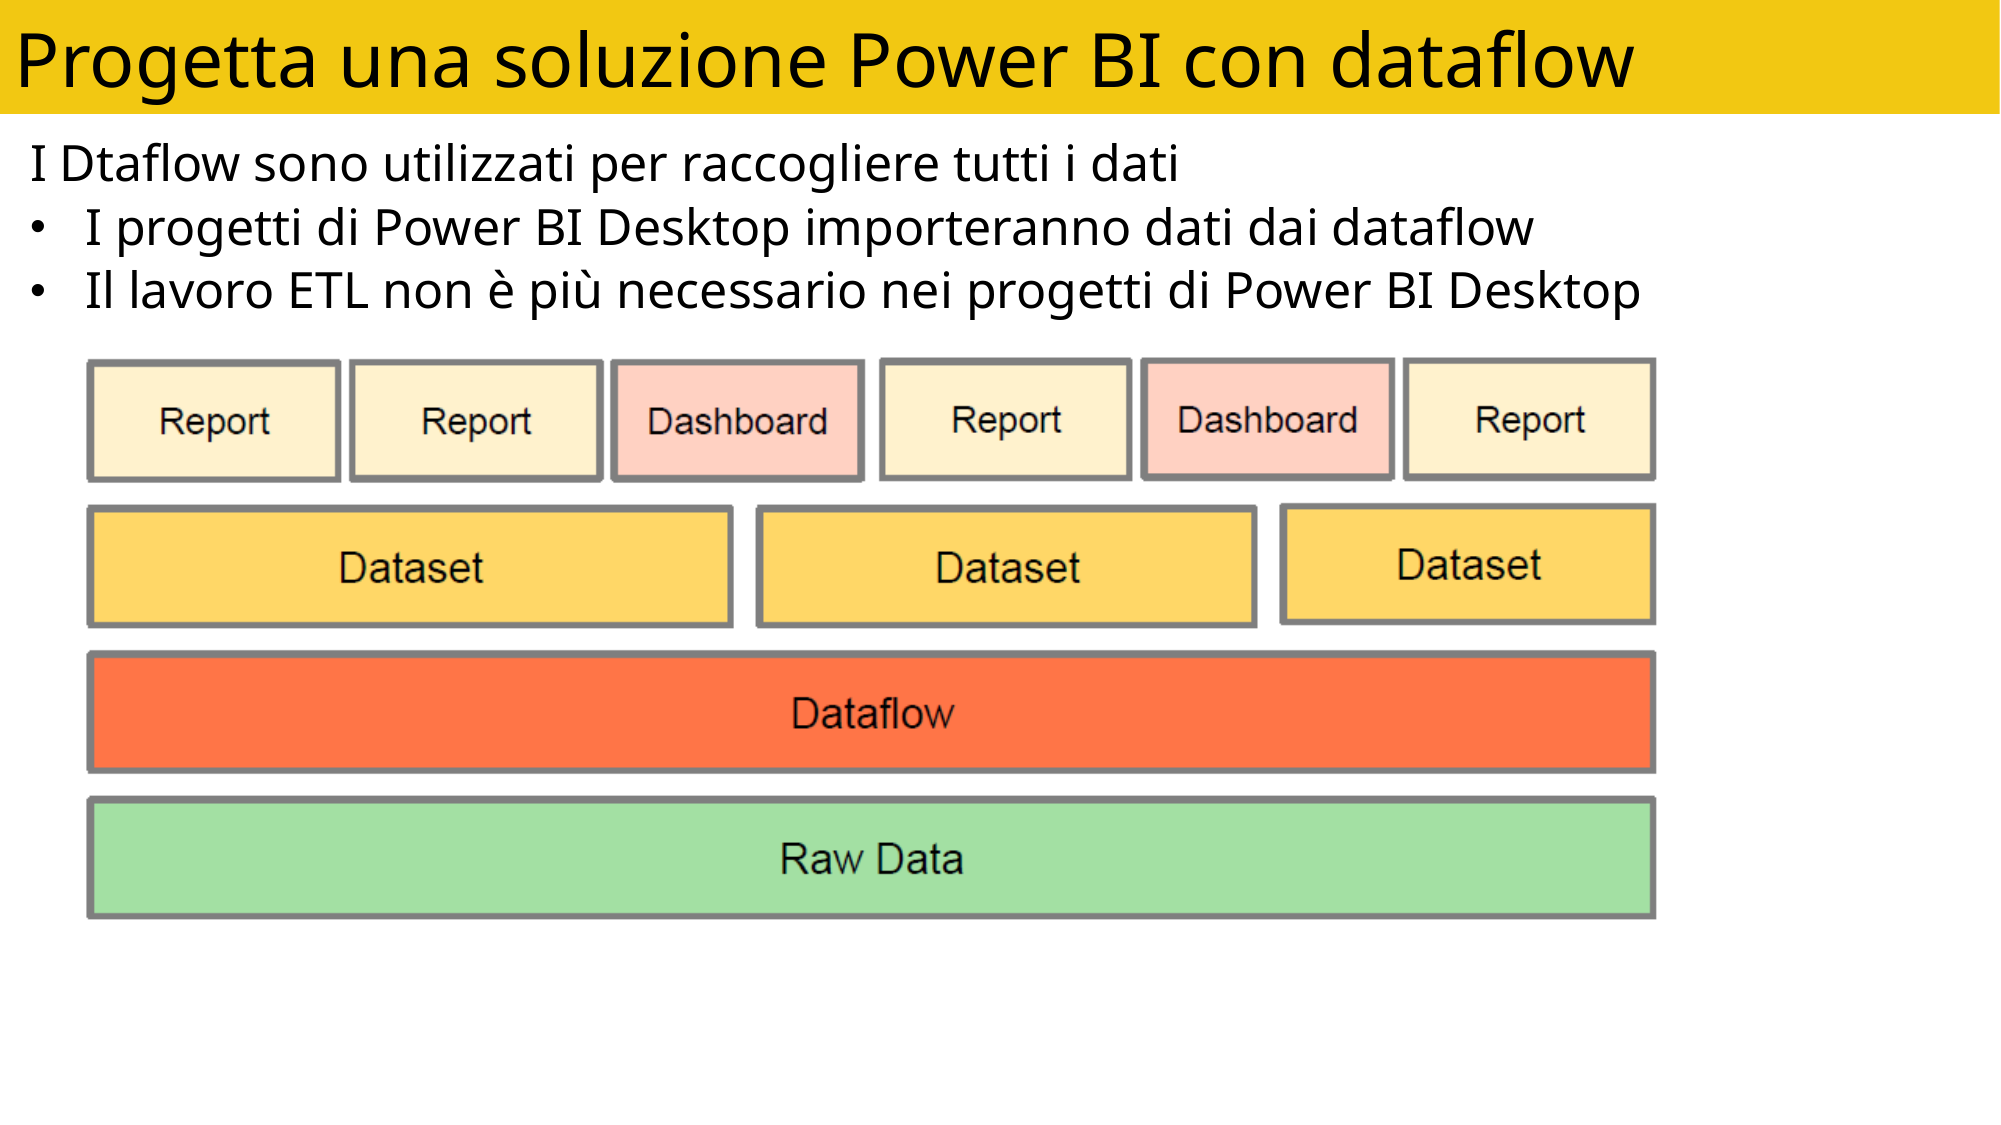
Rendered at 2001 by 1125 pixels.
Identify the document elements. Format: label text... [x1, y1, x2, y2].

list I Dtaflow sono utilizzati per raccogliere tutti i dati I progetti di Power BI Desktop importeranno dati dai dataflow Il lavoro ETL non è più necessario nei progetti di Power BI Desktop [0, 115, 2000, 800]
picture [82, 349, 1670, 929]
text_box Progetta una soluzione Power BI con dataflow [0, 0, 2000, 115]
